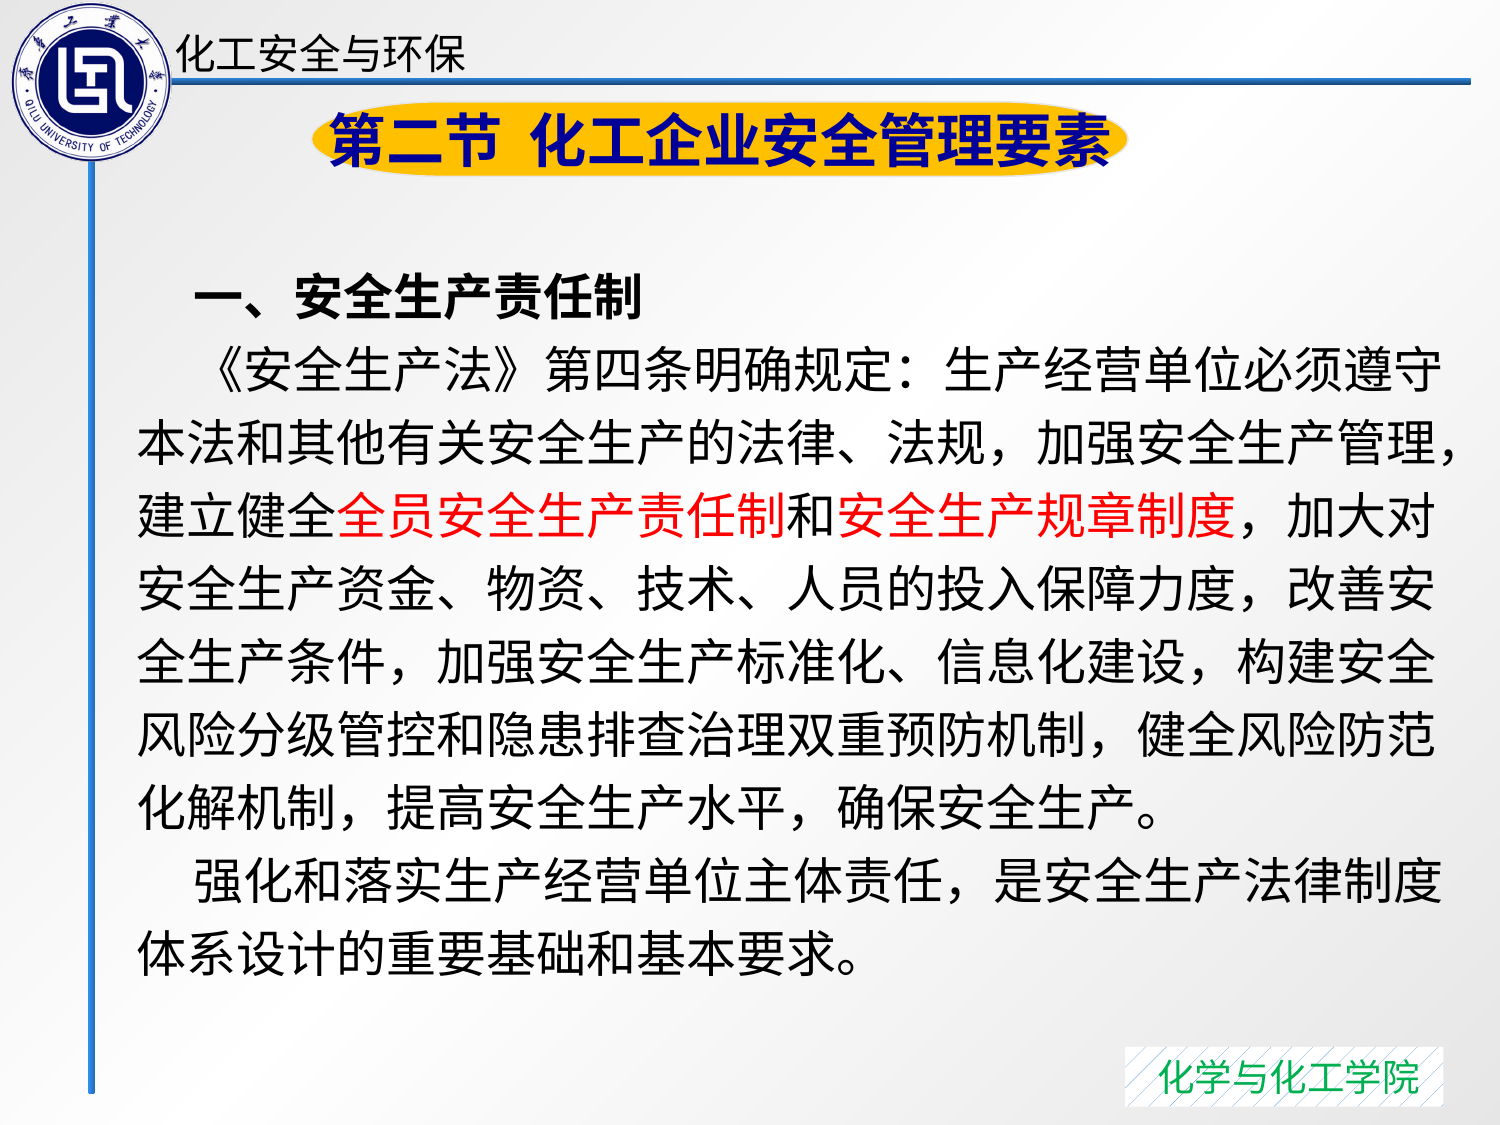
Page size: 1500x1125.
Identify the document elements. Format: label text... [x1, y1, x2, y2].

picture [11, 2, 172, 162]
list 一、安全生产责任制 《安全生产法》第四条明确规定：生产经营单位必须遵守本法和其他有关安全生产的法律、法规，加强安全生产管理，建立健全全员安全生产责任制和安全生产规章制度，加大对安全生产资金、物资、技术、人员的投入保障力度，改善安全生产条件，加强安全生产标准化、信息化建设，构建安全风险分级管控和隐患排查治理双重预防机制，健全风险防范化解机制，提高安全生产水平，确保安全生产。 强化和落实生产经营单位主体责任，是安全生产法律制度体系设计的重要基础和基本要求。 [120, 244, 1471, 1027]
text_box 第二节 化工企业安全管理要素 [311, 101, 1129, 177]
